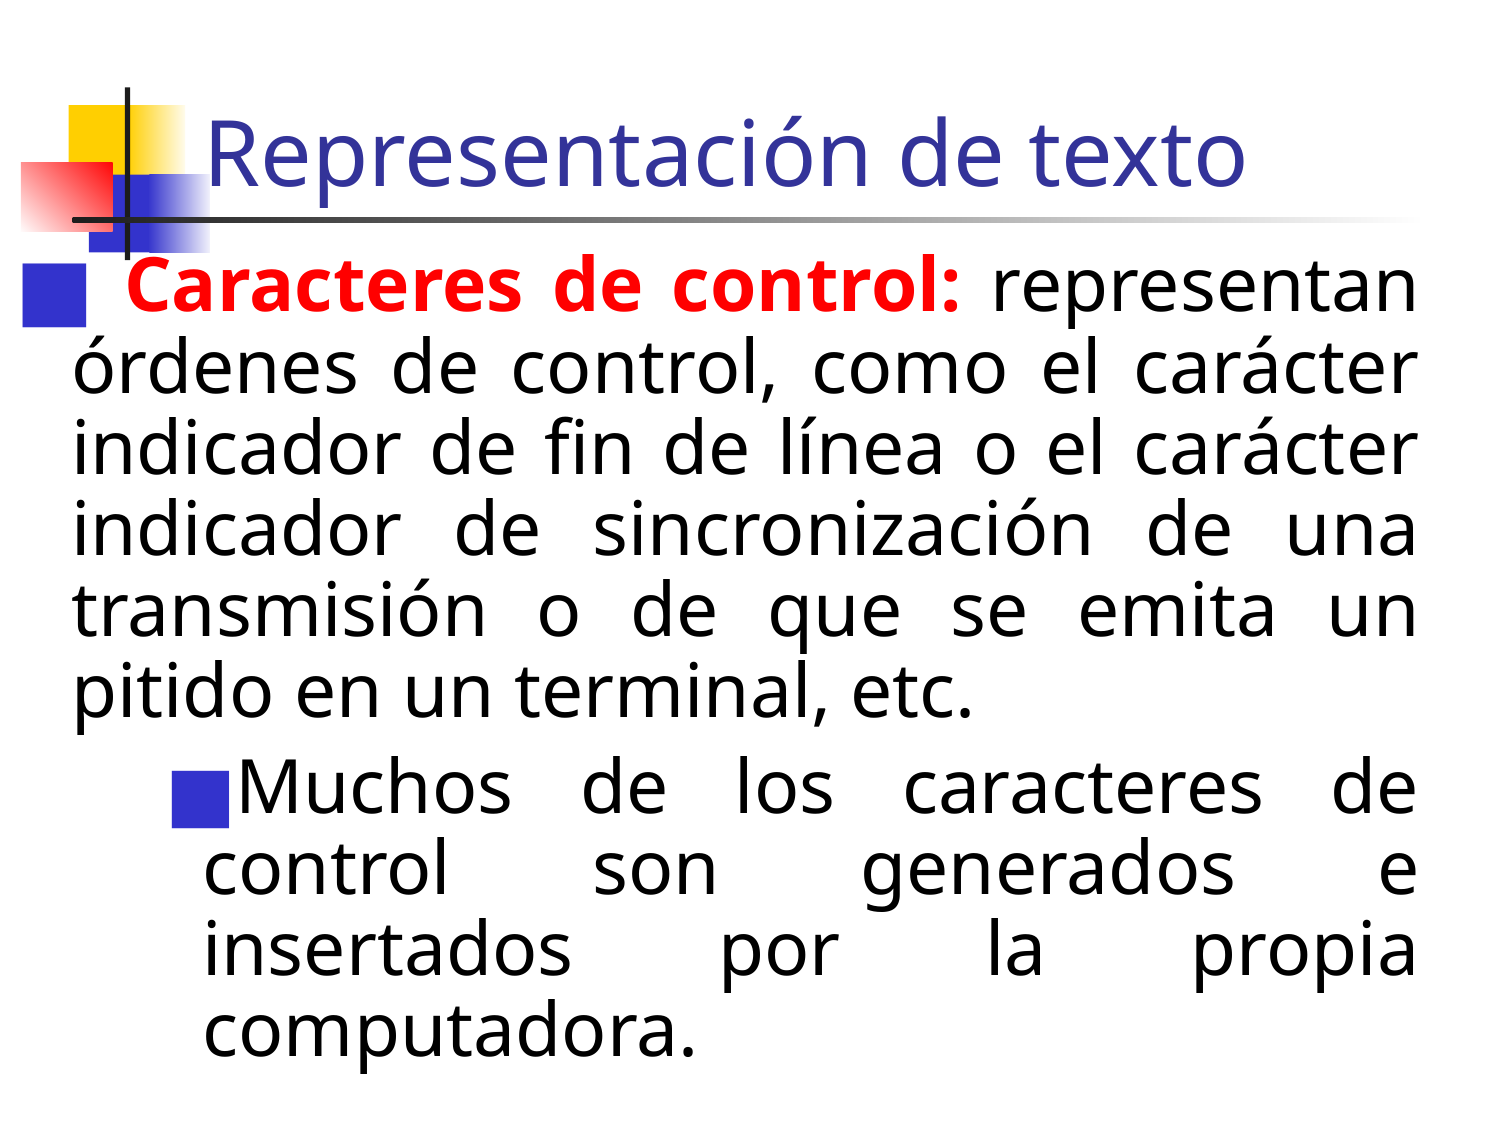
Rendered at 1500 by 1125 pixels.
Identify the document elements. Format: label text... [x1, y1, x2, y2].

title Representación de texto [188, 35, 1468, 213]
list Caracteres de control: representan órdenes de control, como el carácter indicador de fin de línea o el carácter indicador de sincronización de una transmisión o de que se emita un pitido en un terminal, etc. Muchos de los caracteres de control son generados e insertados por la propia computadora. [0, 231, 1436, 1047]
